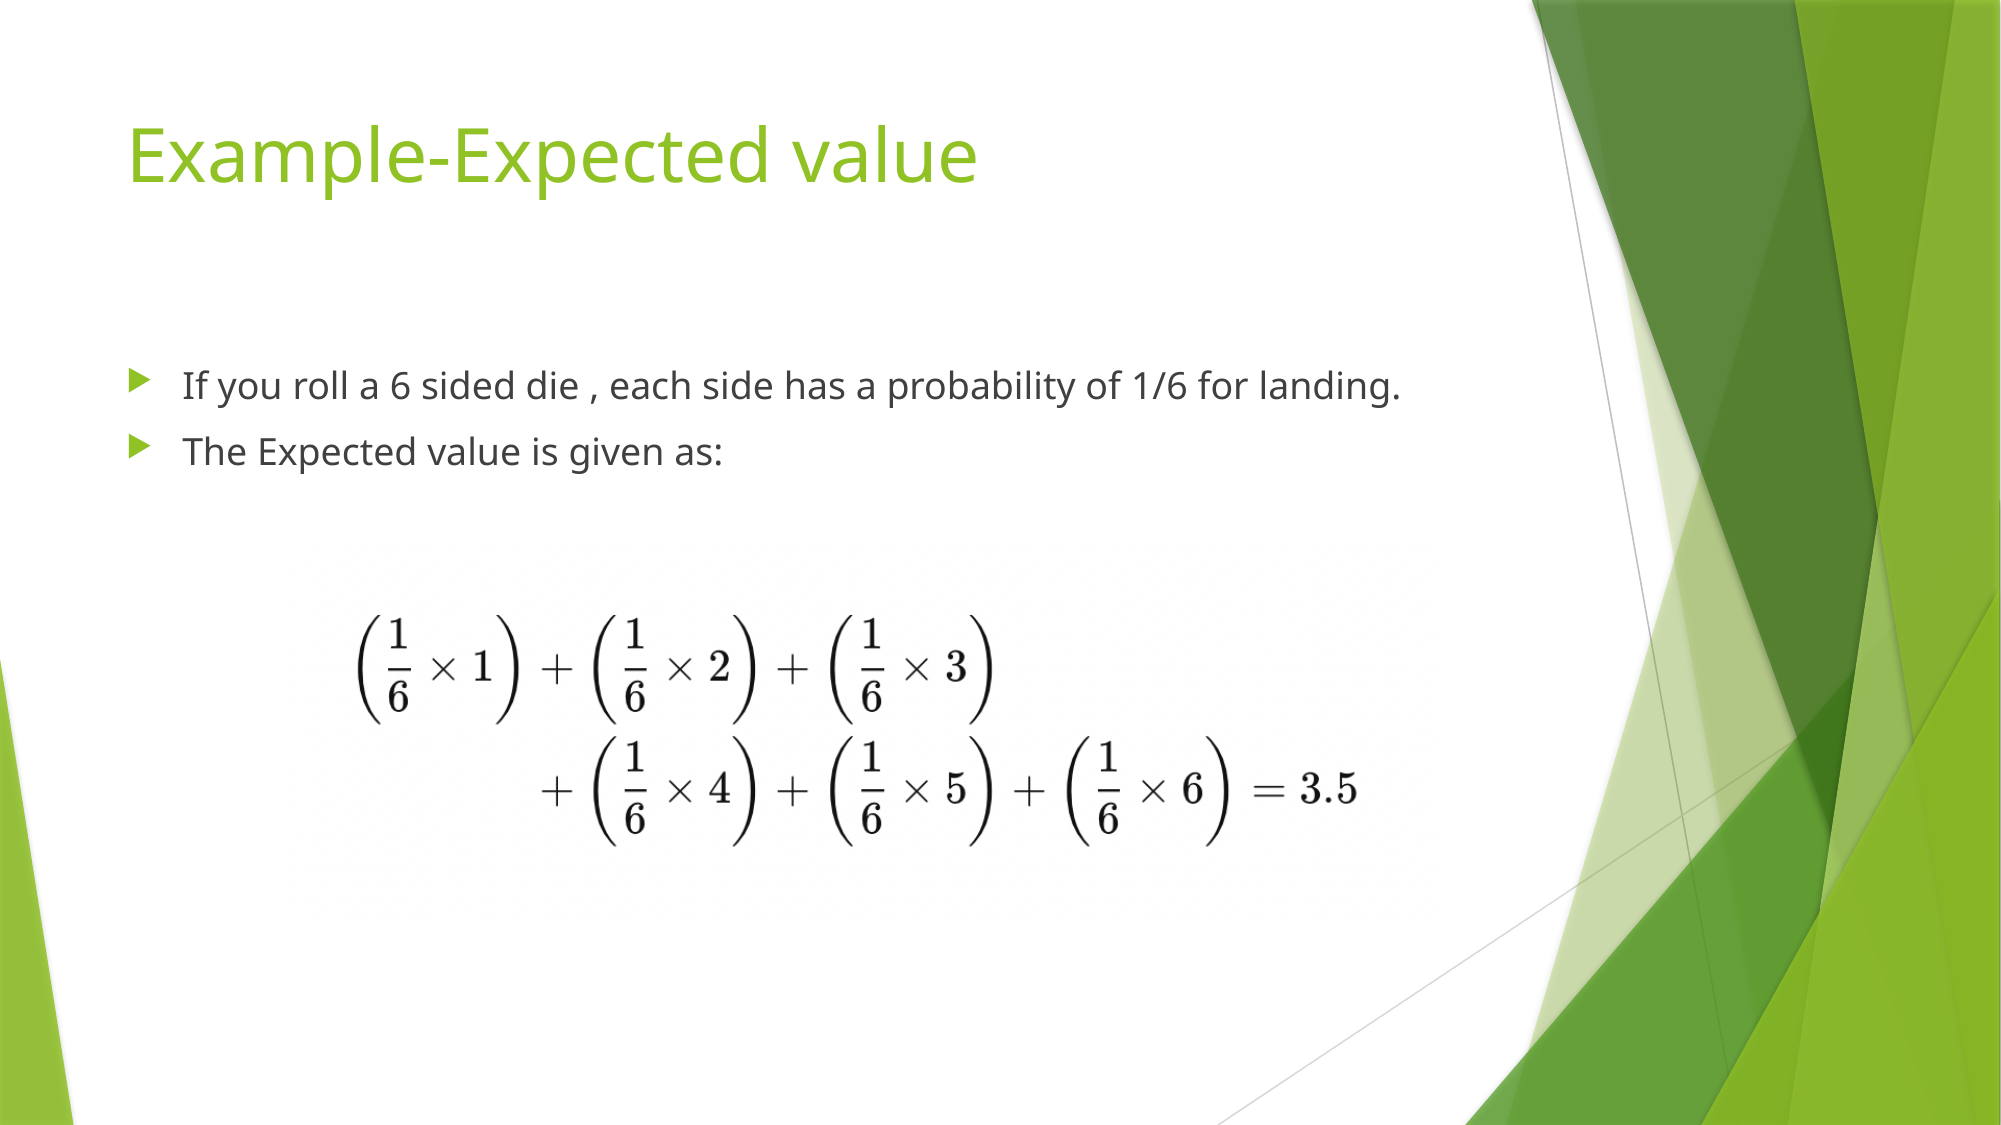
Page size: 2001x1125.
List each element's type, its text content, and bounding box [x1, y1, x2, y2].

title Example-Expected value [111, 99, 1522, 317]
picture [287, 541, 1441, 931]
list If you roll a 6 sided die , each side has a probability of 1/6 for landing. The Expected value is given as: [111, 354, 1522, 992]
